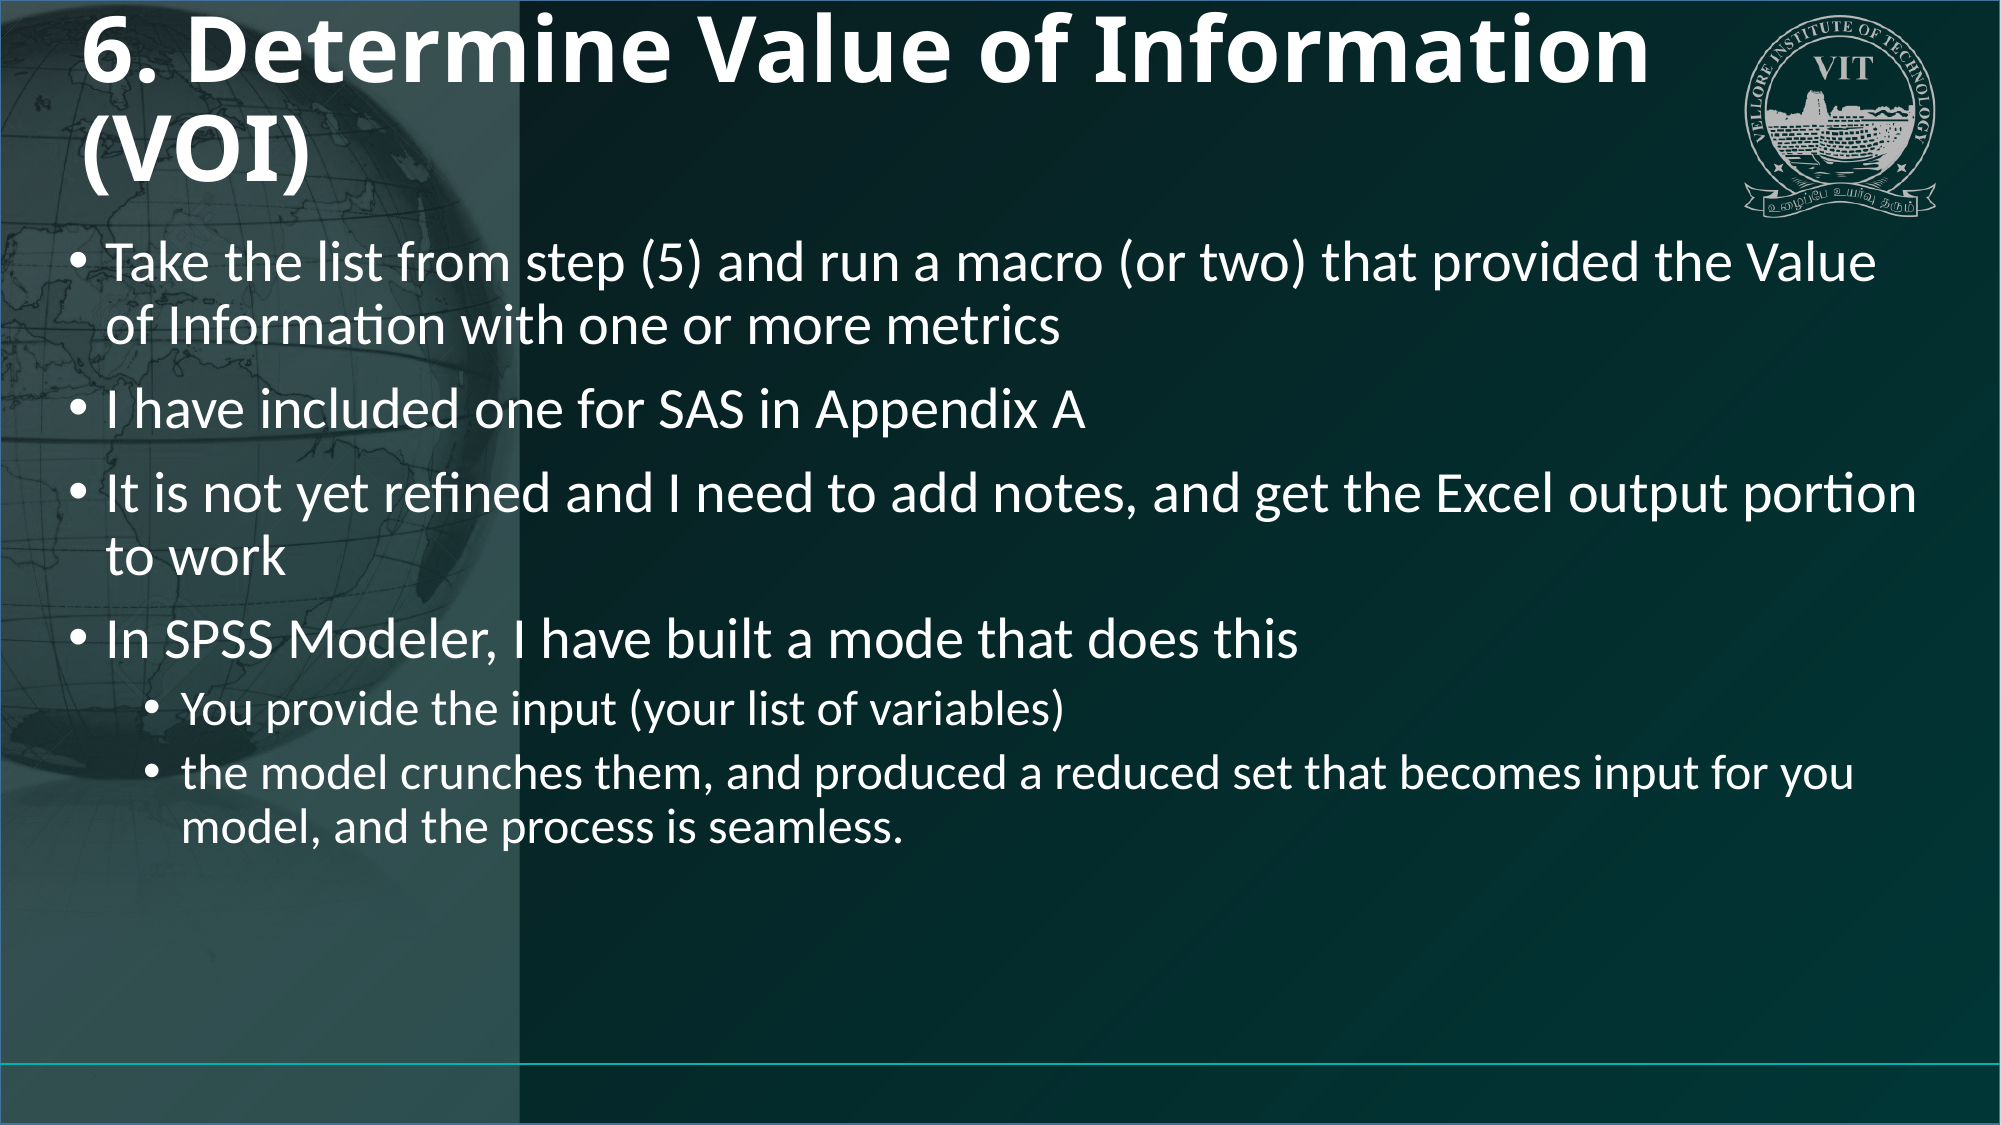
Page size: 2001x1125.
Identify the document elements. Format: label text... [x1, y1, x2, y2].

title 6. Determine Value of Information (VOI) [66, 1, 1716, 204]
list Take the list from step (5) and run a macro (or two) that provided the Value of Information with one or more metrics I have included one for SAS in Appendix A It is not yet refined and I need to add notes, and get the Excel output portion to work In SPSS Modeler, I have built a mode that does this You provide the input (your list of variables) the model crunches them, and produced a reduced set that becomes input for you model, and the process is seamless. [53, 223, 1948, 1014]
